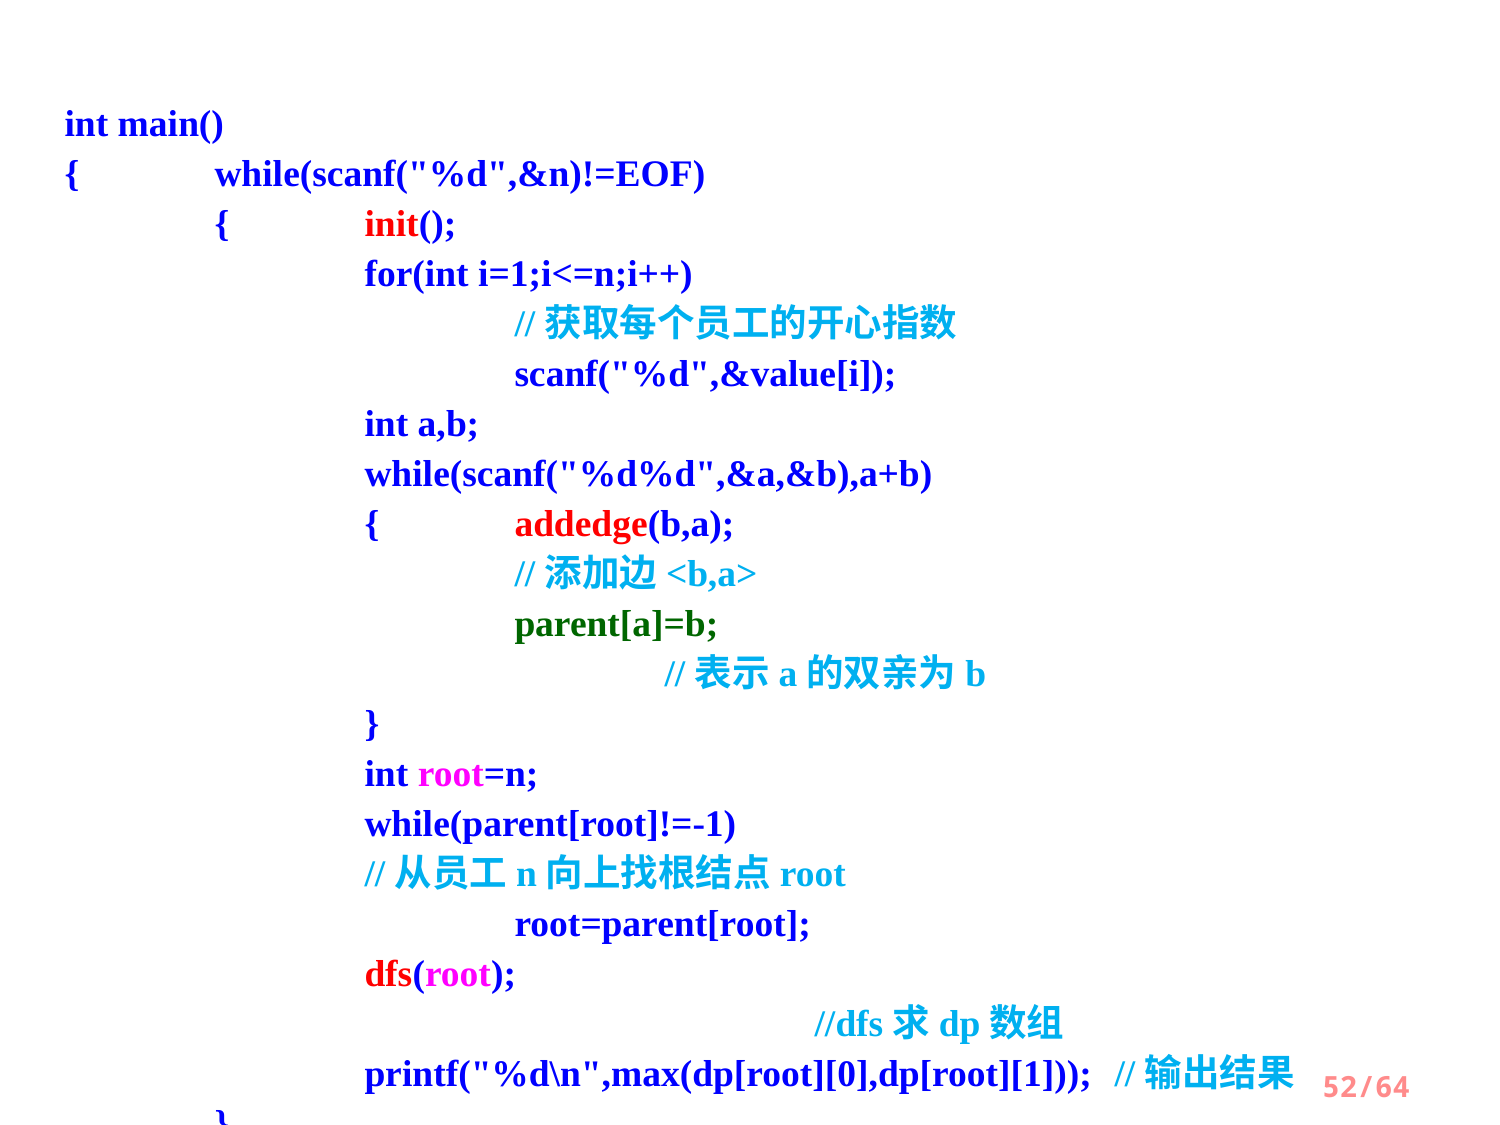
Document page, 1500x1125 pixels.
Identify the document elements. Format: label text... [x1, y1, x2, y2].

slide_number 52/64 [1074, 1057, 1425, 1118]
text_box int main() { while(scanf("%d",&n)!=EOF) { init(); for(int i=1;i<=n;i++) //获取每个员工的开心指数 scanf("%d",&value[i]); int a,b; while(scanf("%d%d",&a,&b),a+b) { addedge(b,a); //添加边<b,a> parent[a]=b; //表示a的双亲为b } int root=n; while(parent[root]!=-1) //从员工n向上找根结点root root=parent[root]; dfs(root); //dfs求dp数组 printf("%d\n",max(dp[root][0],dp[root][1])); //输出结果 } return 0; } [33, 80, 1455, 1125]
